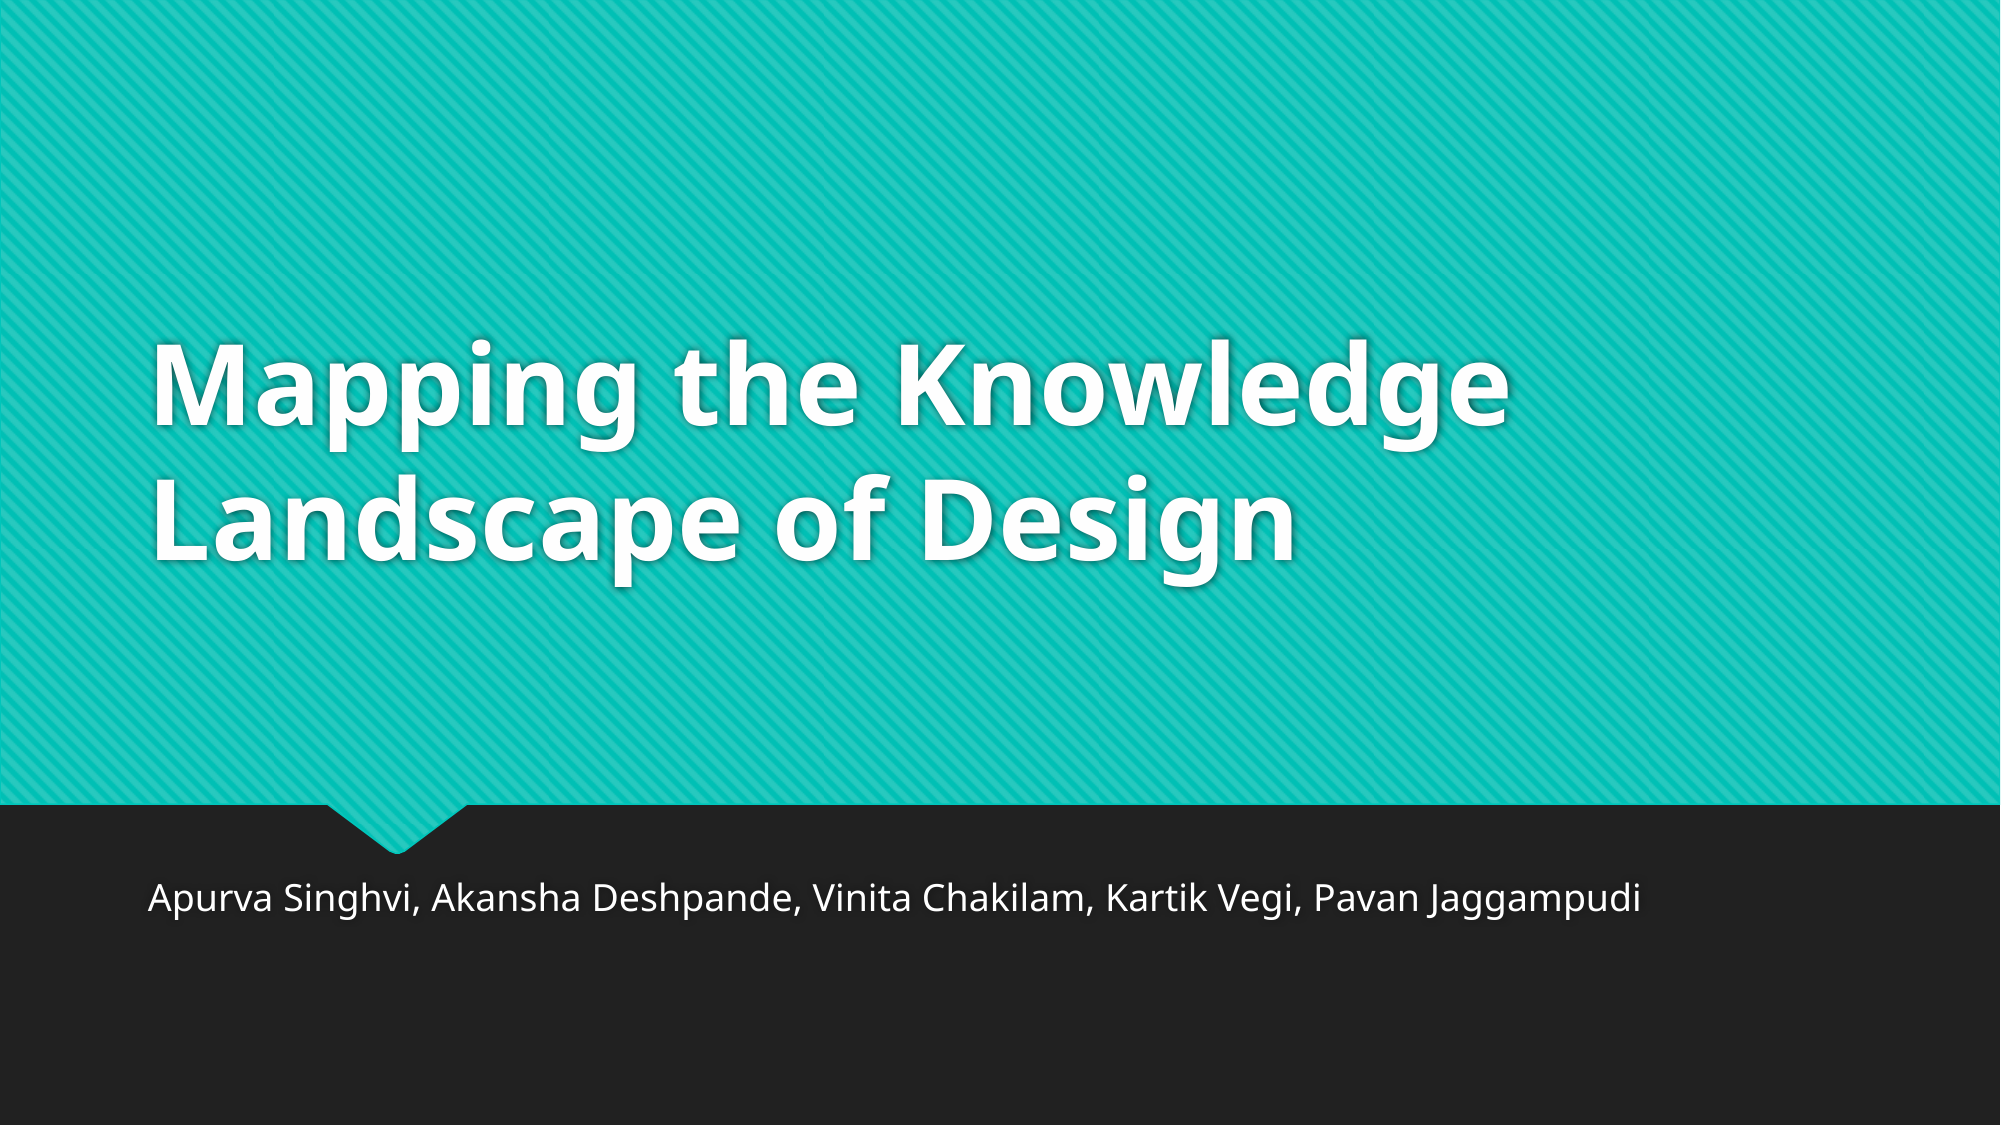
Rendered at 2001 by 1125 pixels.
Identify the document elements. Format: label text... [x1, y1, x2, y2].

picture [1, 1, 1999, 852]
subtitle Apurva Singhvi, Akansha Deshpande, Vinita Chakilam, Kartik Vegi, Pavan Jaggampudi [132, 866, 1868, 938]
title Mapping the Knowledge Landscape of Design [132, 237, 1868, 726]
